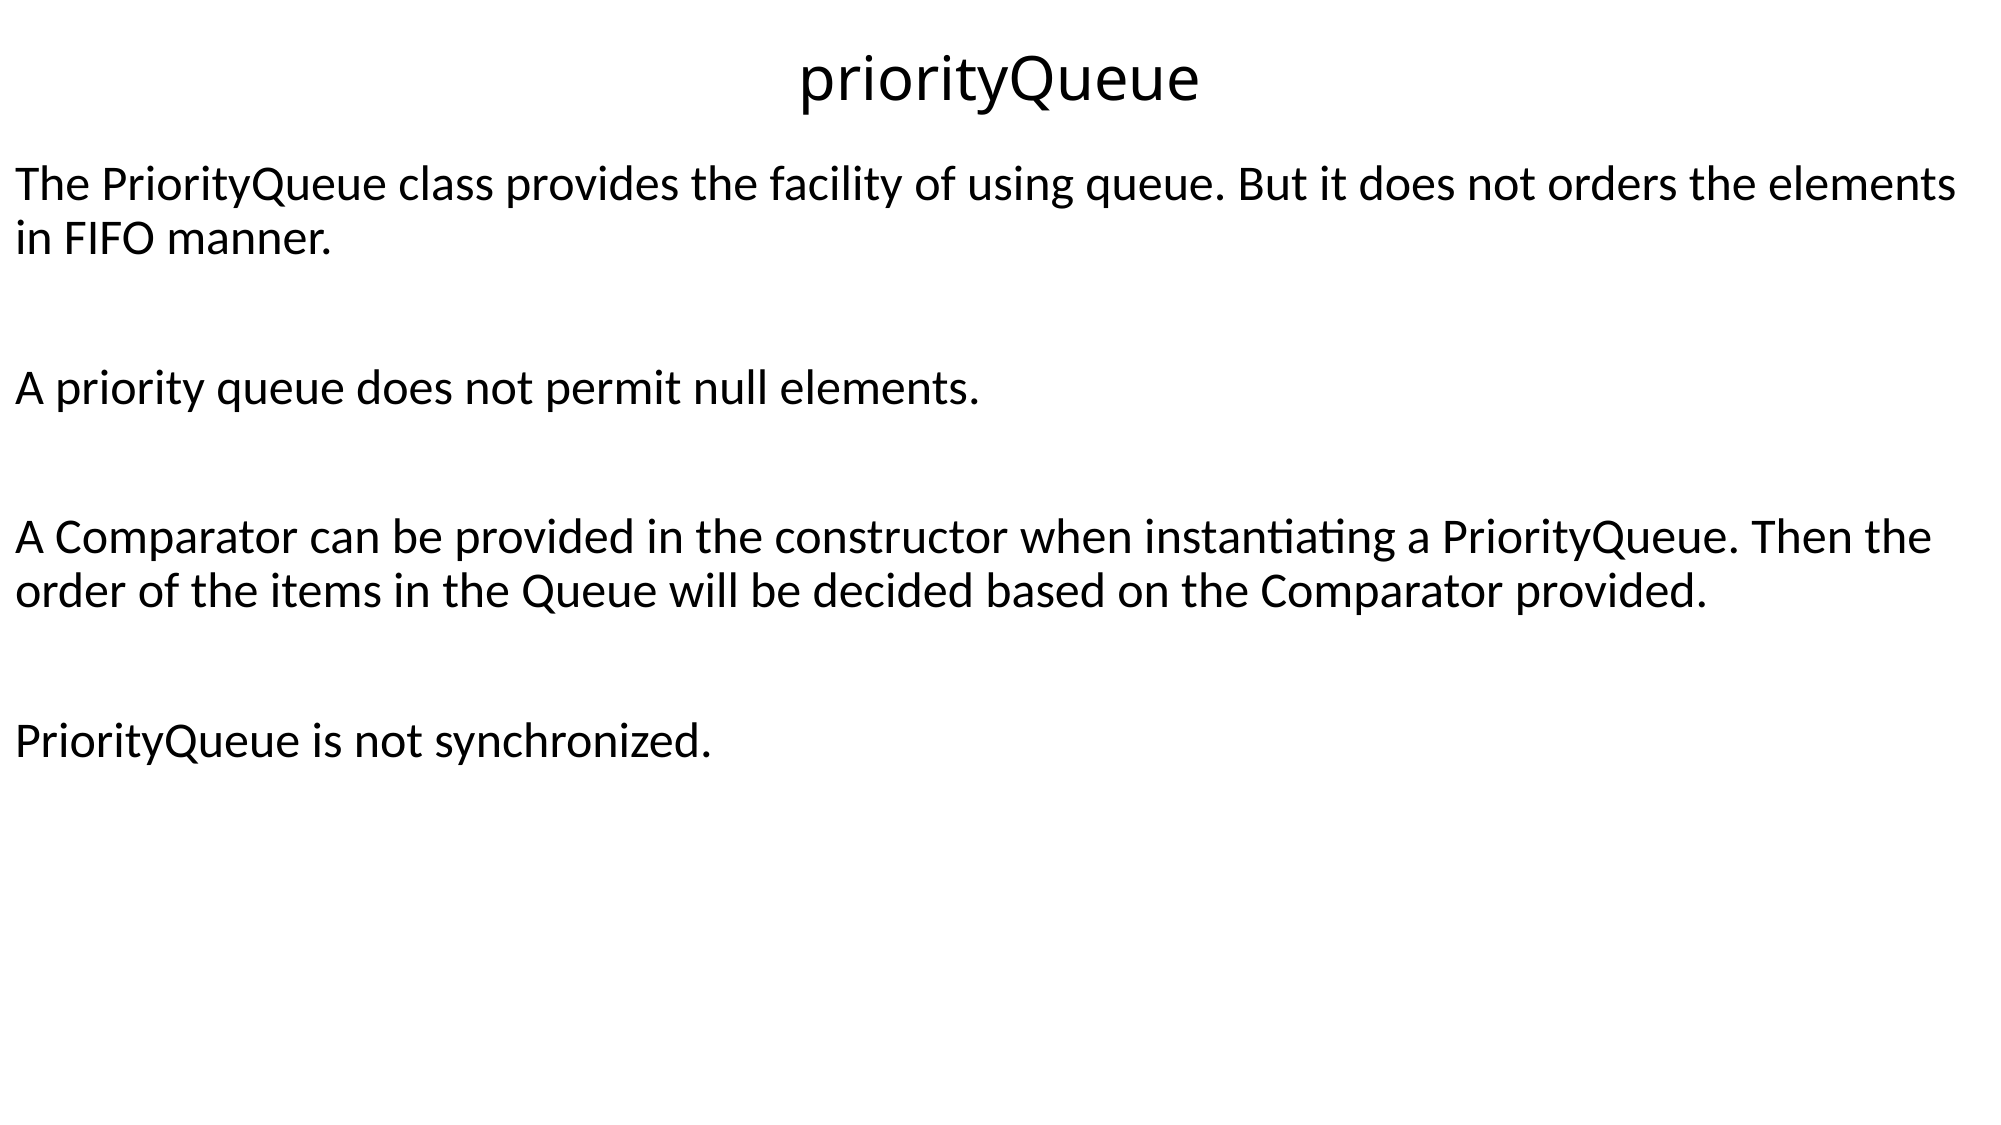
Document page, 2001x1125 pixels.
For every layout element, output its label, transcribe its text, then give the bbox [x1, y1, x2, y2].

title priorityQueue [249, 40, 1750, 122]
subtitle The PriorityQueue class provides the facility of using queue. But it does not orders the elements in FIFO manner. A priority queue does not permit null elements. A Comparator can be provided in the constructor when instantiating a PriorityQueue. Then the order of the items in the Queue will be decided based on the Comparator provided. PriorityQueue is not synchronized. [0, 149, 2000, 1125]
